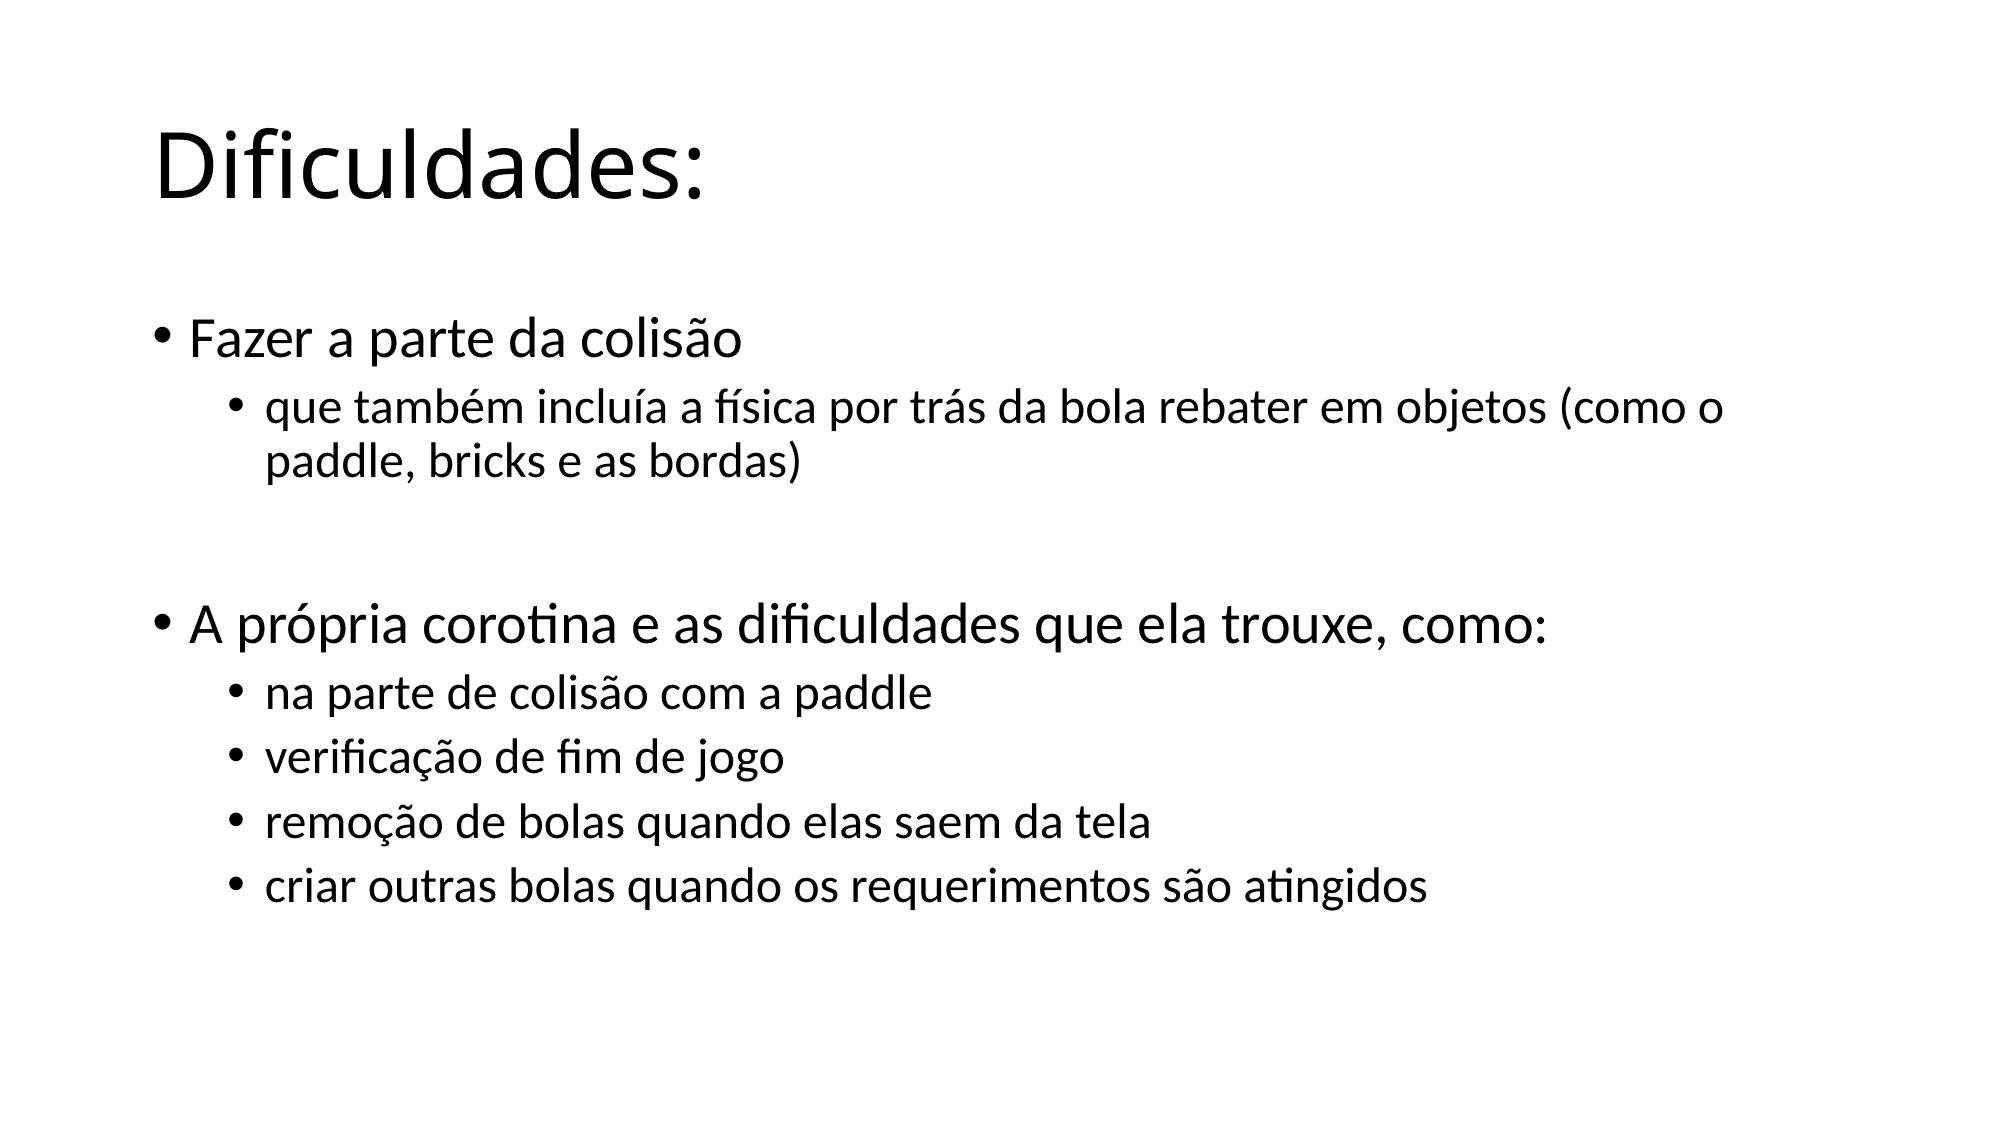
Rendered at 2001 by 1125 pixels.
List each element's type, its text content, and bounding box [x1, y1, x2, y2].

list Fazer a parte da colisão que também incluía a física por trás da bola rebater em objetos (como o paddle, bricks e as bordas) A própria corotina e as dificuldades que ela trouxe, como: na parte de colisão com a paddle verificação de fim de jogo remoção de bolas quando elas saem da tela criar outras bolas quando os requerimentos são atingidos [137, 299, 1863, 1014]
title Dificuldades: [137, 59, 1863, 278]
